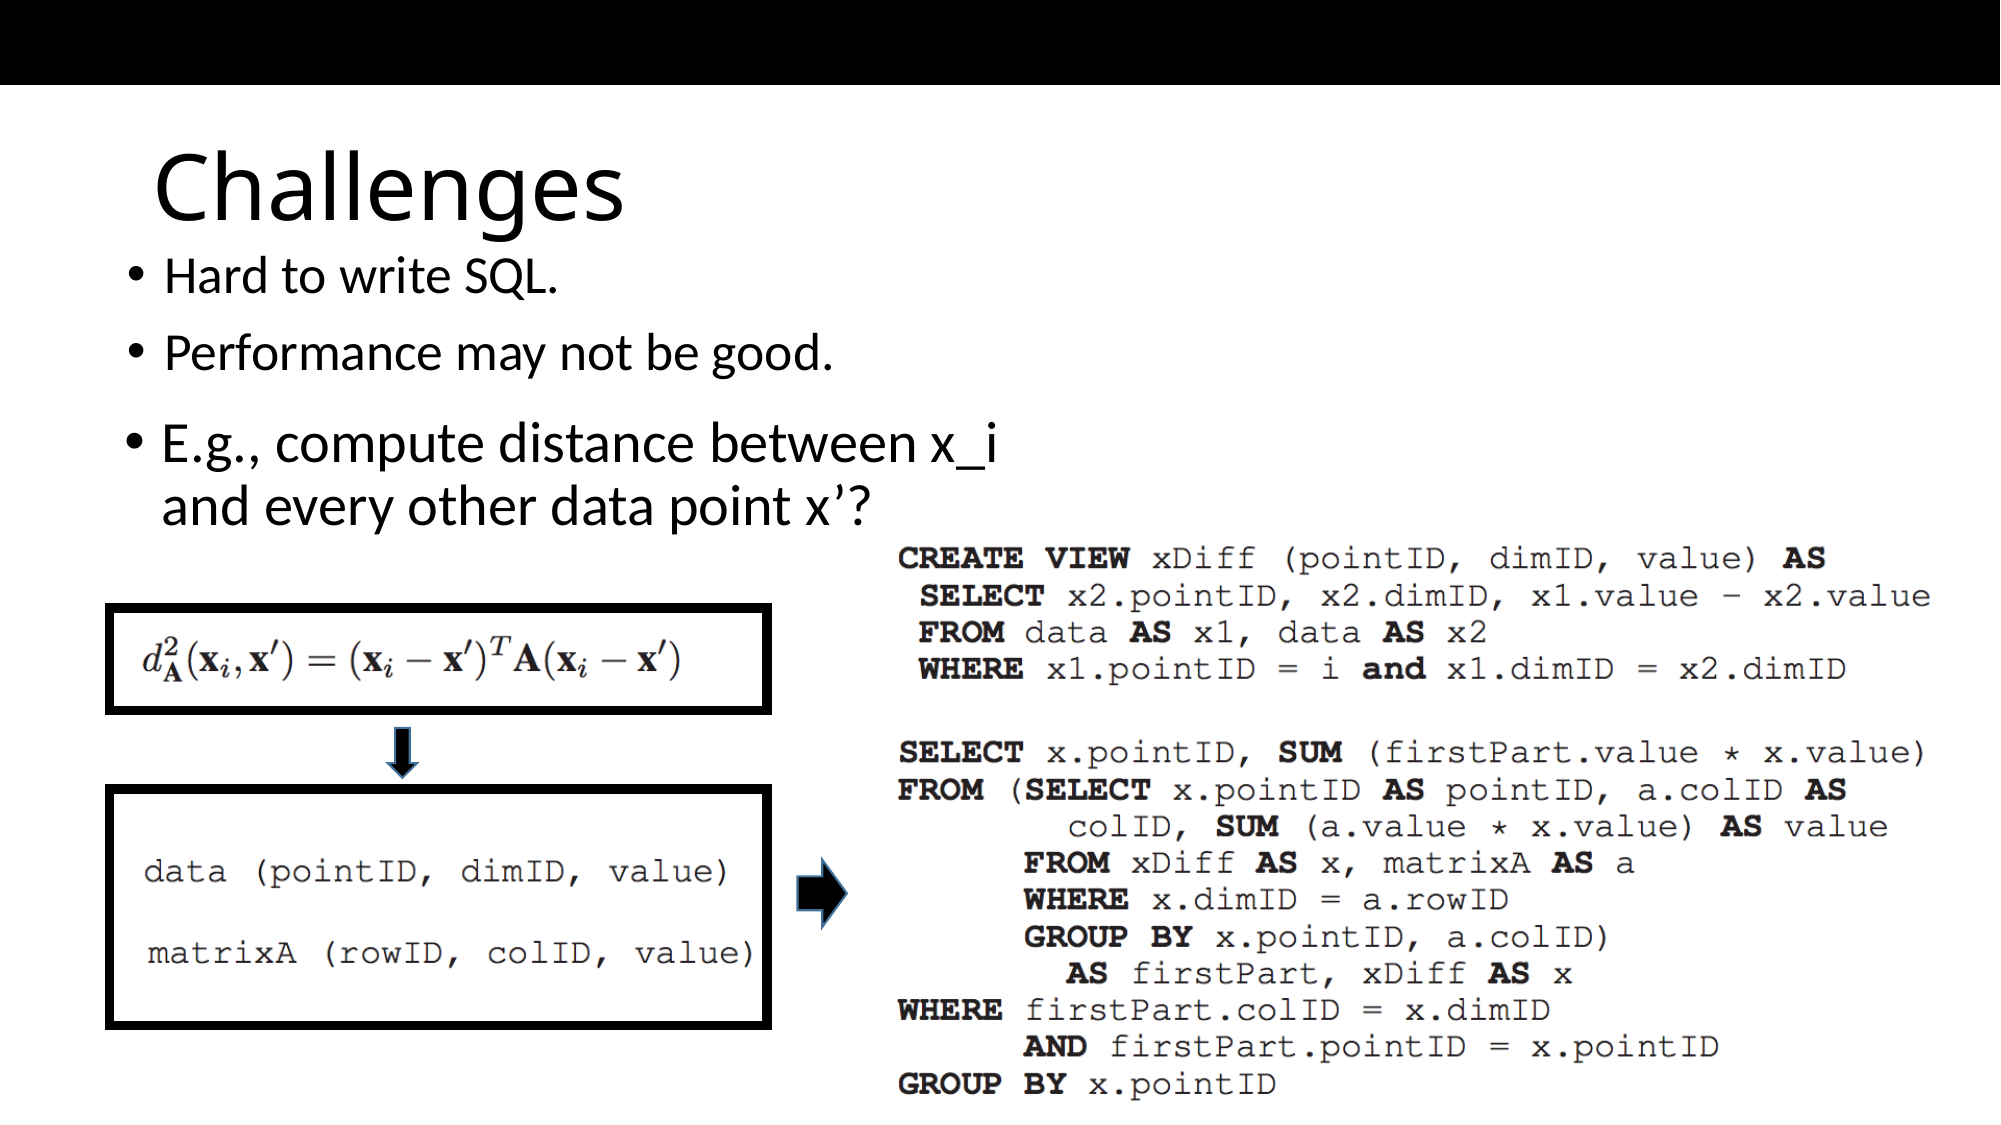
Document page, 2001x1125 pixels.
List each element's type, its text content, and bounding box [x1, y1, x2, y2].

list Hard to write SQL. Performance may not be good. [111, 239, 895, 404]
text_box [796, 856, 846, 931]
picture [142, 923, 768, 984]
text_box [109, 788, 768, 1026]
text_box E.g., compute distance between x_i and every other data point x’? [109, 404, 1050, 543]
picture [137, 843, 746, 905]
title Challenges [137, 93, 1863, 288]
picture [74, 608, 723, 711]
text_box [109, 607, 768, 711]
text_box [0, 0, 2000, 85]
text_box [385, 726, 420, 780]
picture [846, 538, 1939, 1118]
